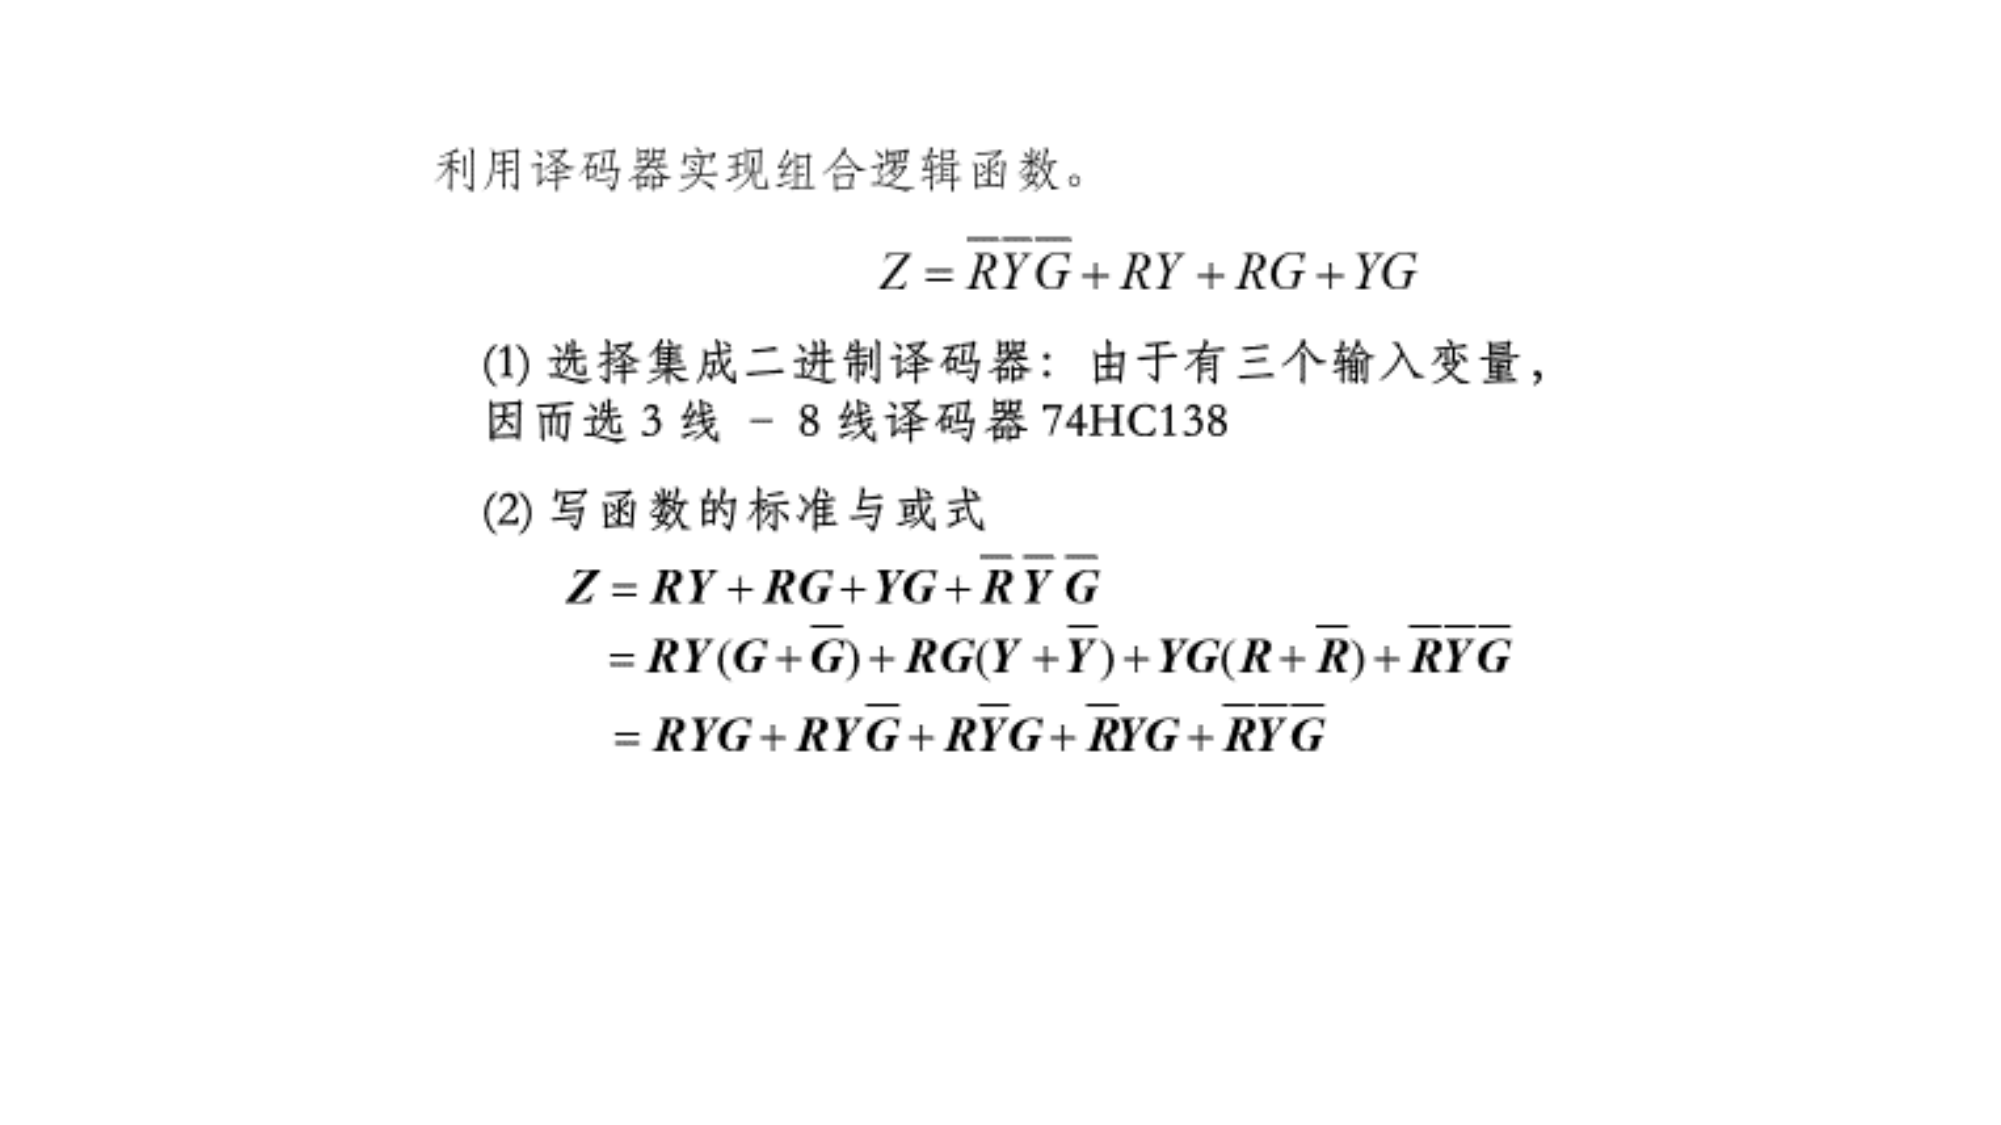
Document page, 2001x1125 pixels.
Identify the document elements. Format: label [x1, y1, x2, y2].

picture [165, 93, 1844, 1038]
